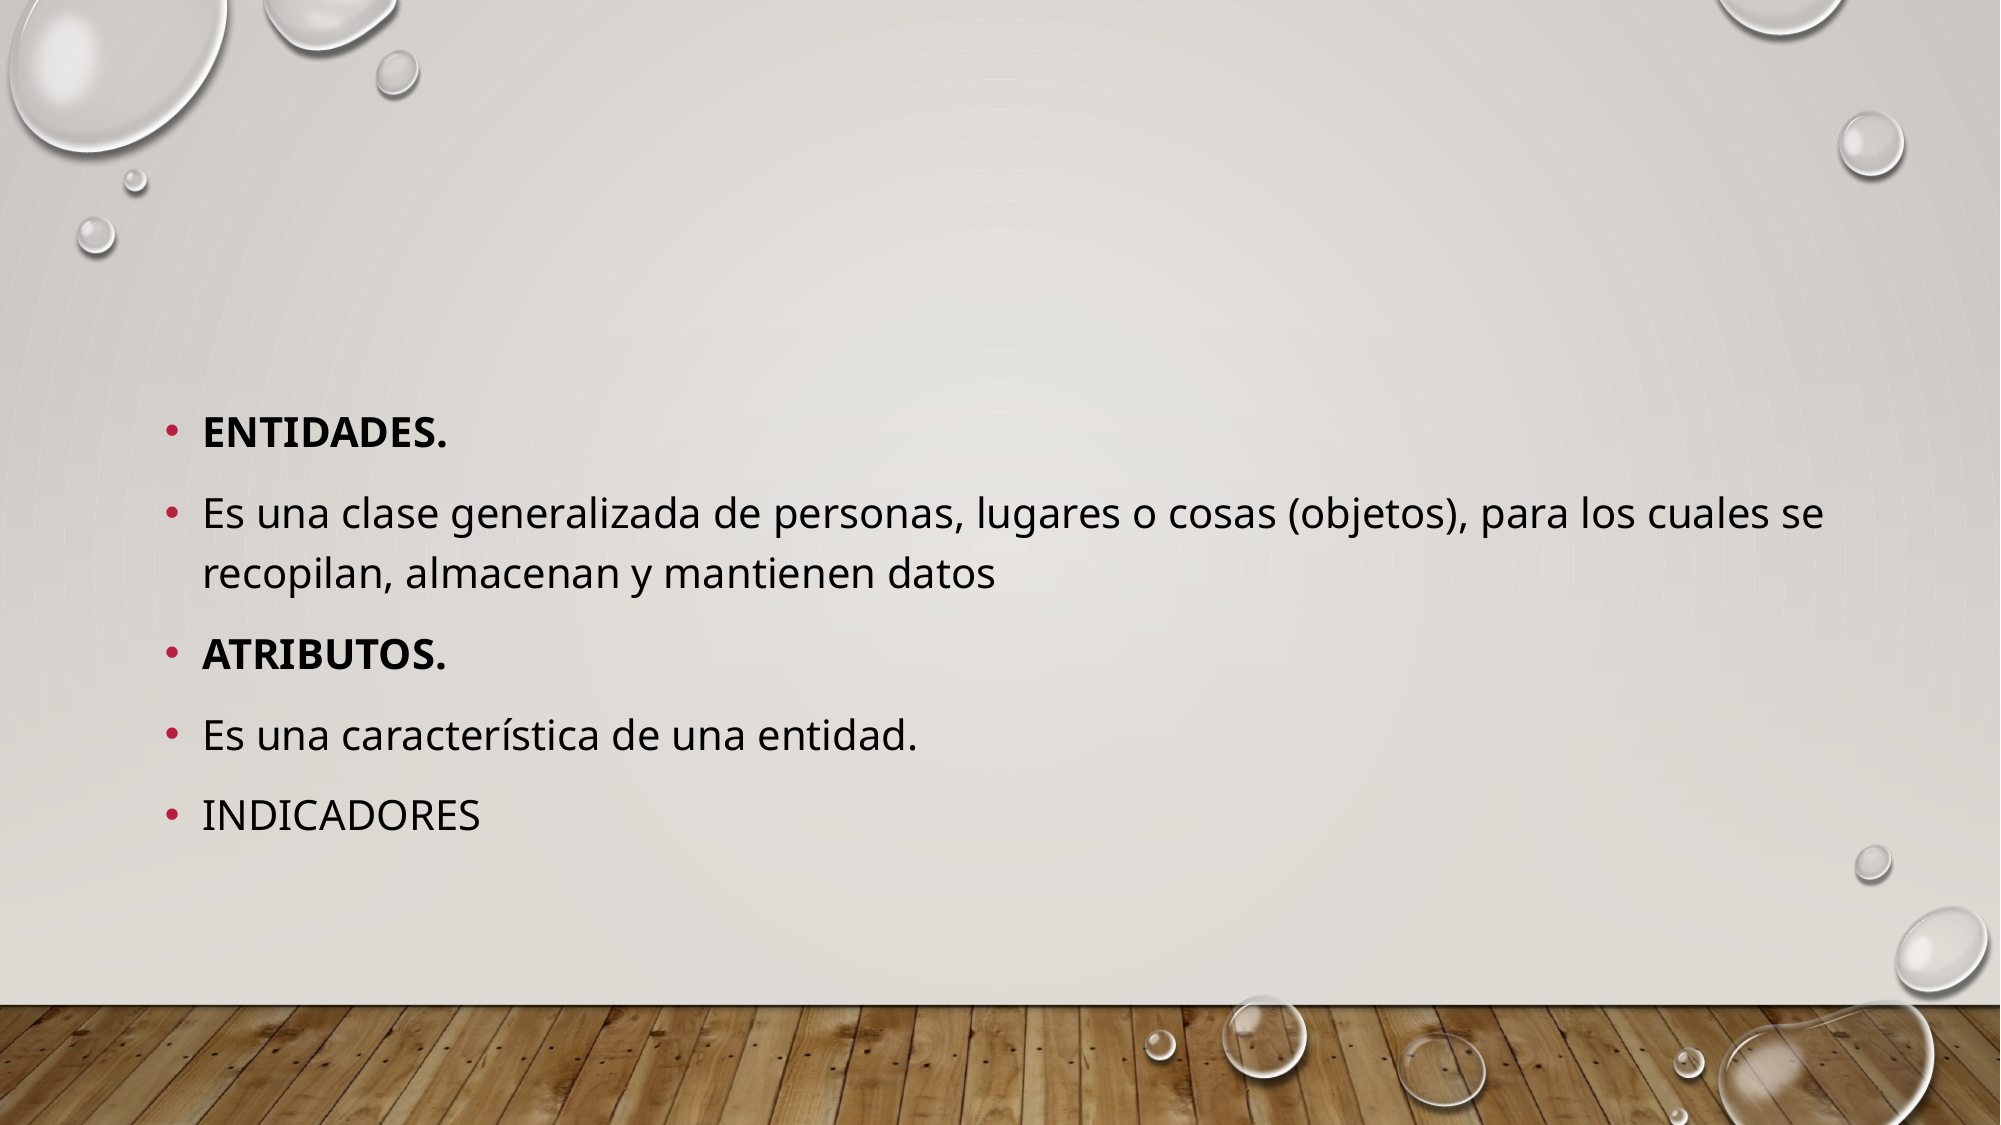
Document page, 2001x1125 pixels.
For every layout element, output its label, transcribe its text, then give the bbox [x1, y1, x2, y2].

picture [0, 0, 2000, 1125]
list ENTIDADES. Es una clase generalizada de personas, lugares o cosas (objetos), para los cuales se recopilan, almacenan y mantienen datos ATRIBUTOS. Es una característica de una entidad. INDICADORES [149, 388, 1850, 950]
